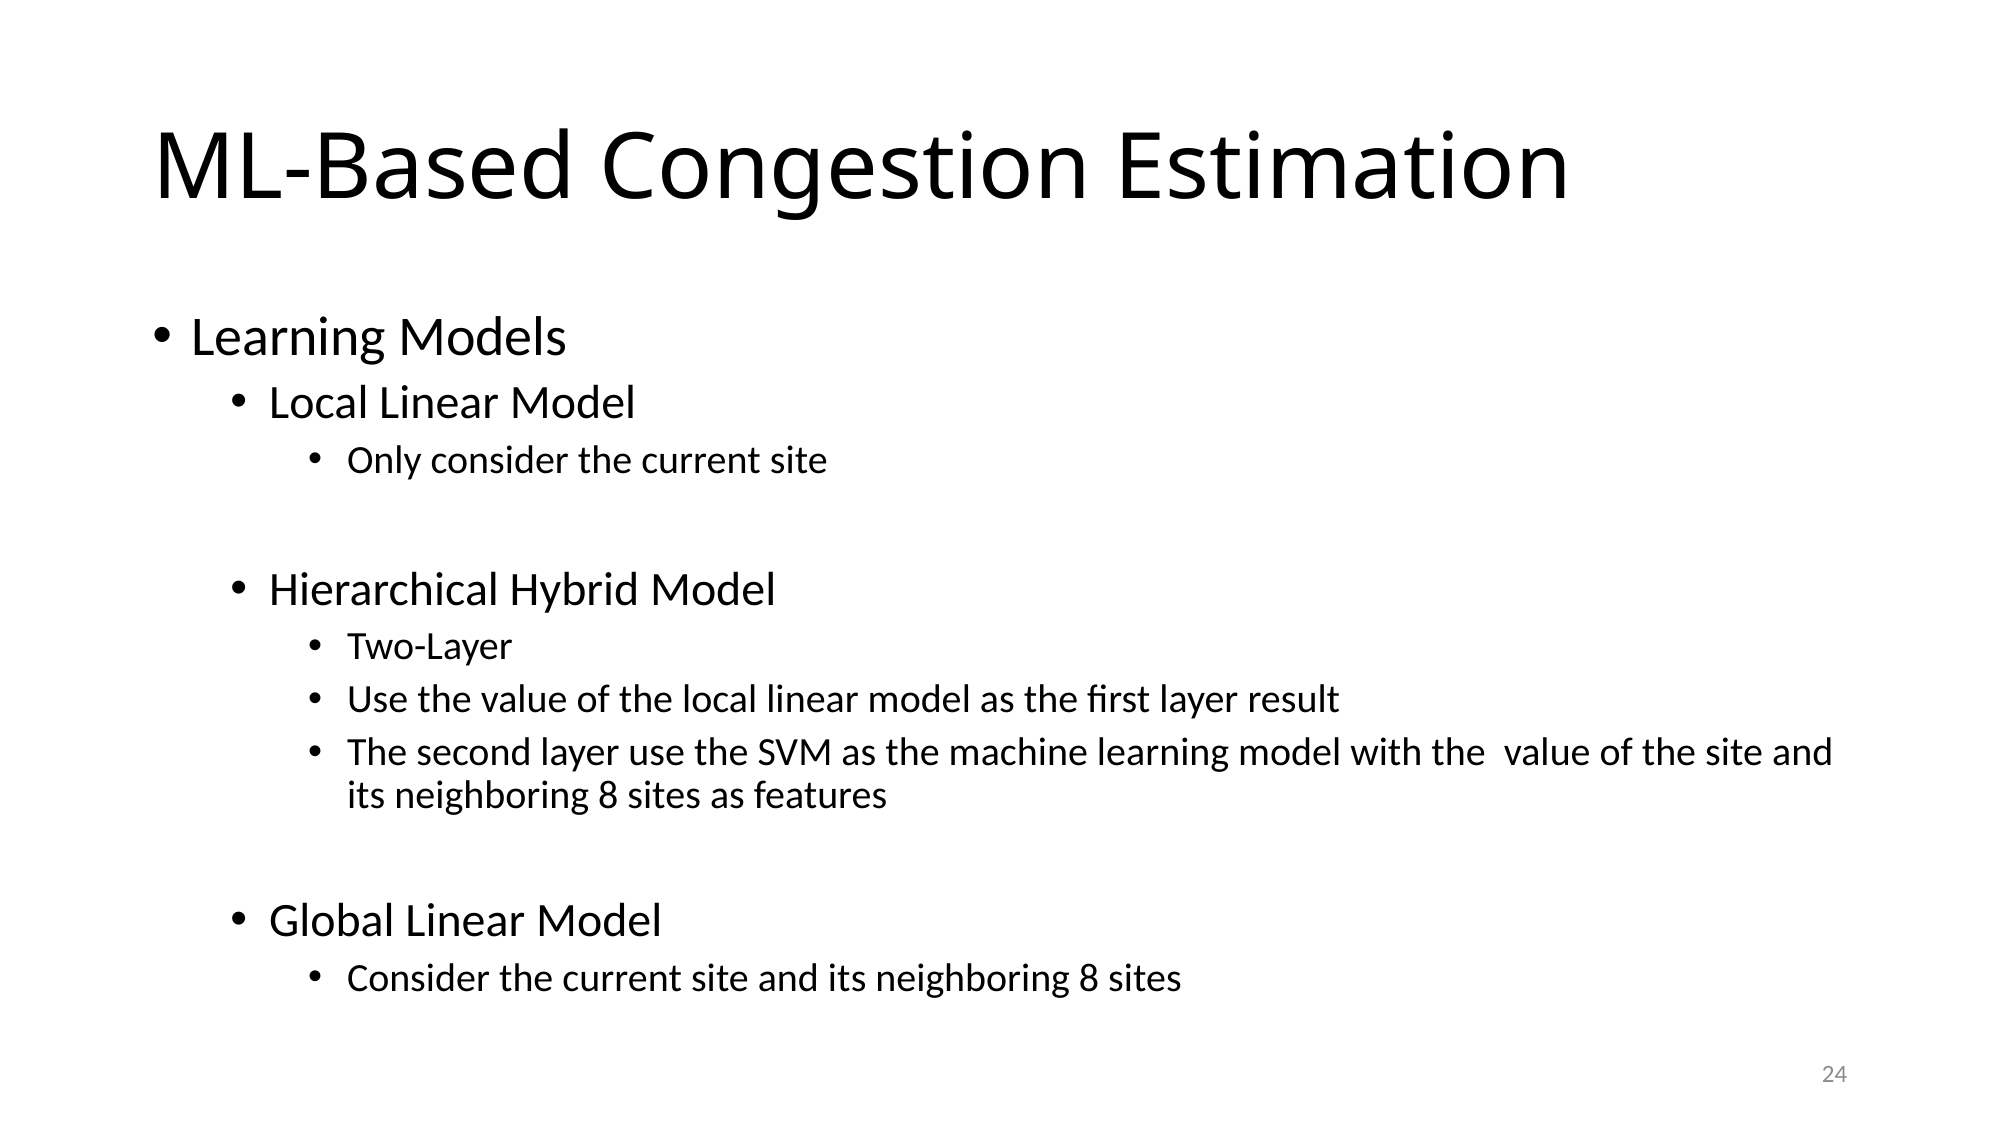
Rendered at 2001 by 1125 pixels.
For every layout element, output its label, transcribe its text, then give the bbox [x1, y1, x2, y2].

slide_number 24 [1412, 1042, 1863, 1103]
title ML-Based Congestion Estimation [137, 59, 1863, 278]
